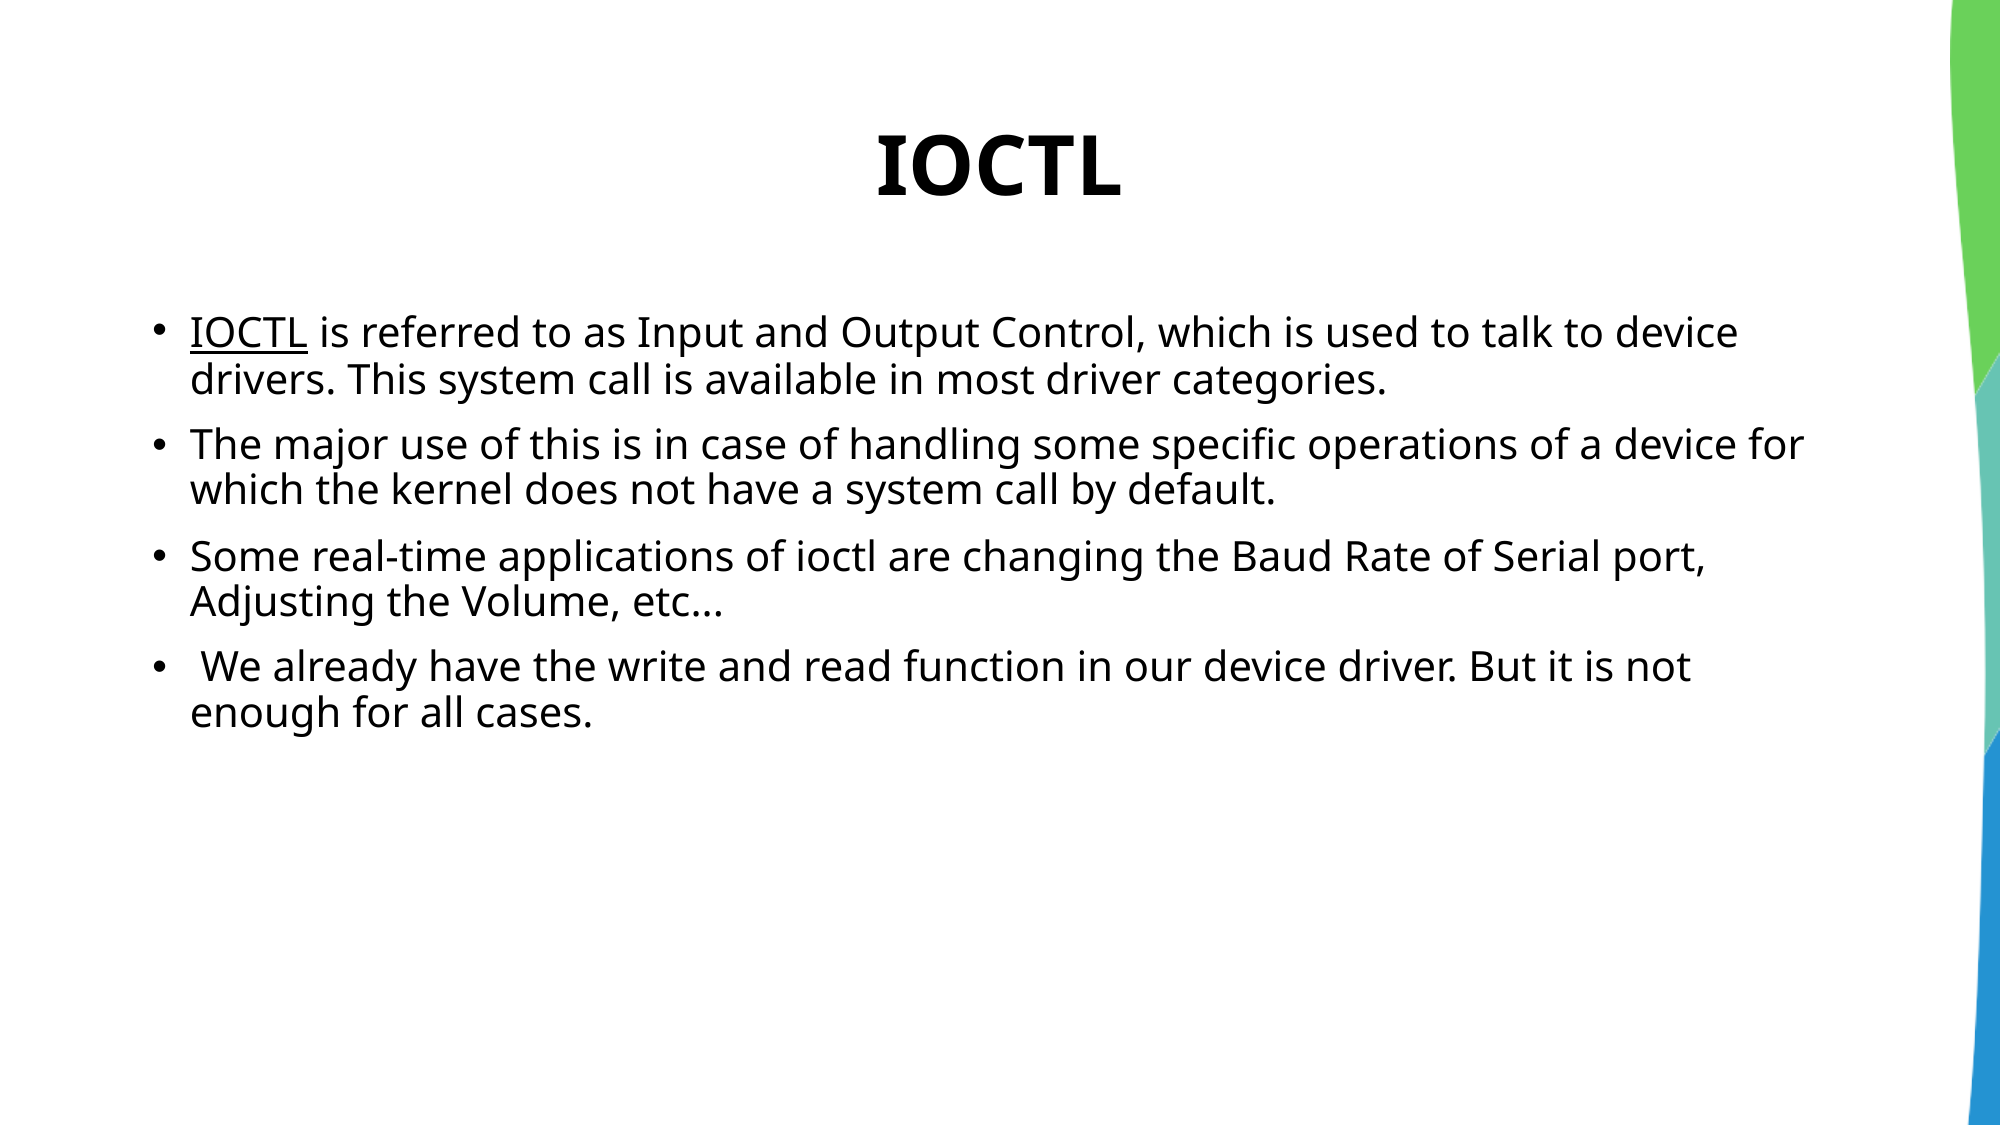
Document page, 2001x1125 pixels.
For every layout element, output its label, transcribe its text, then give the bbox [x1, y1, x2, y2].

picture [1950, 0, 2000, 1125]
list IOCTL is referred to as Input and Output Control, which is used to talk to device drivers. This system call is available in most driver categories. The major use of this is in case of handling some specific operations of a device for which the kernel does not have a system call by default. Some real-time applications of ioctl are changing the Baud Rate of Serial port, Adjusting the Volume, etc... We already have the write and read function in our device driver. But it is not enough for all cases. [137, 299, 1863, 1013]
title IOCTL [137, 59, 1863, 278]
